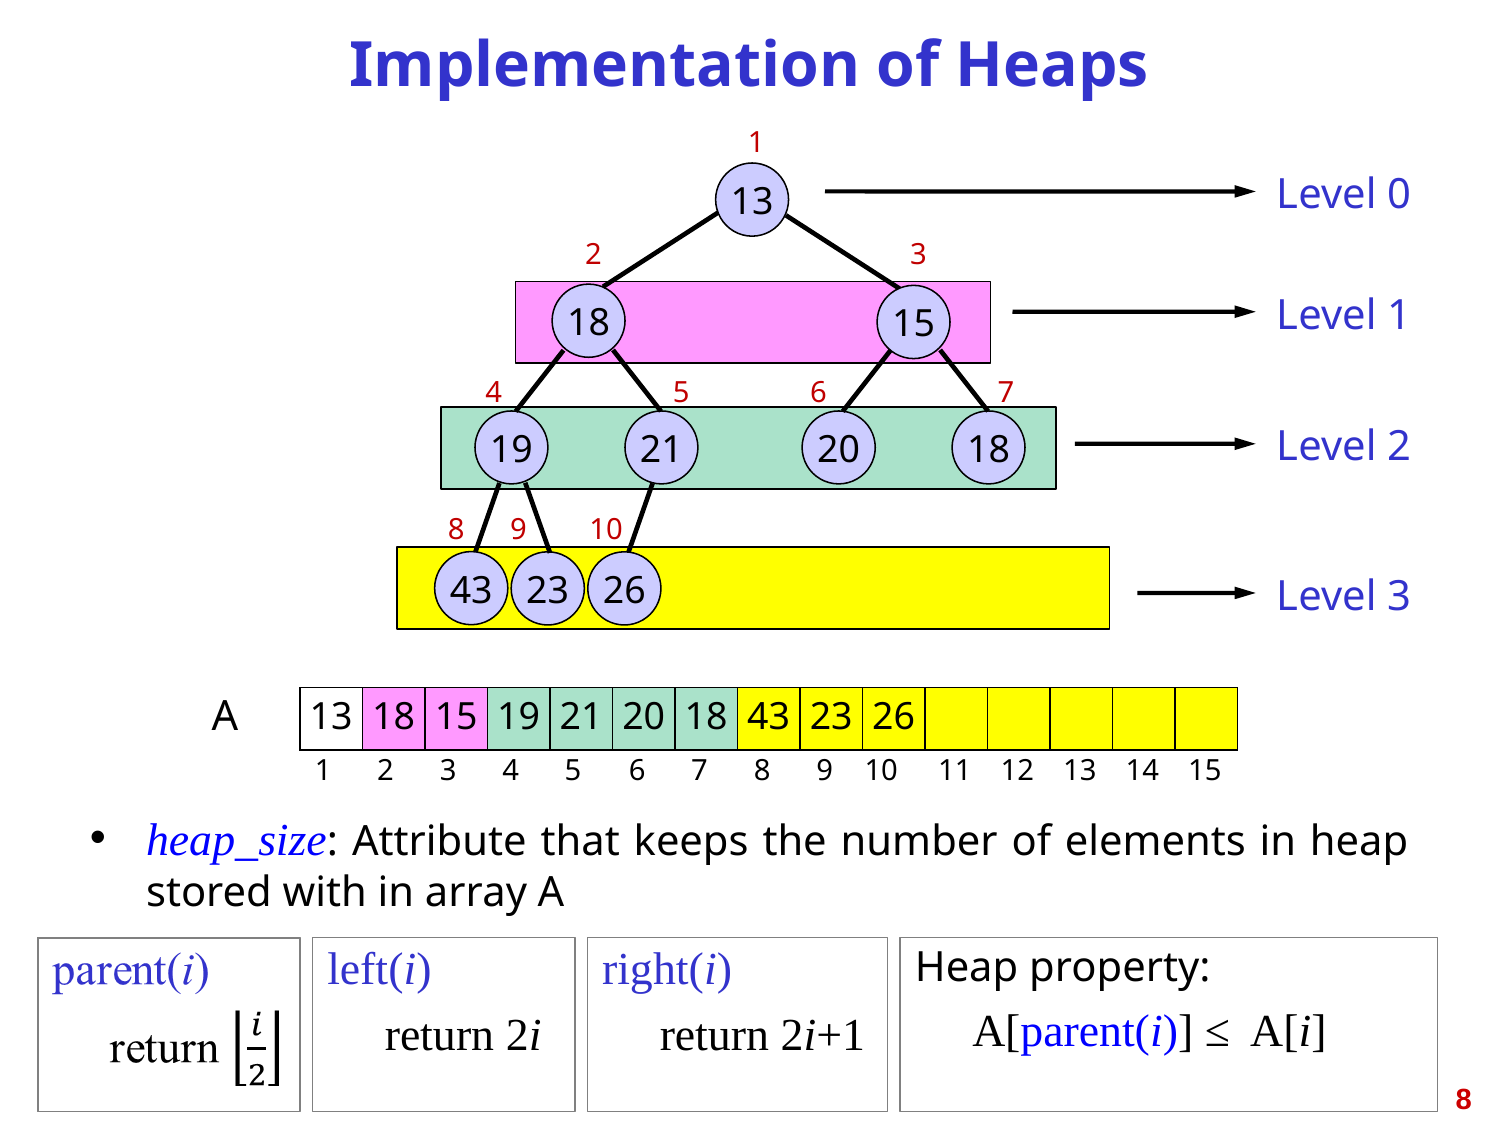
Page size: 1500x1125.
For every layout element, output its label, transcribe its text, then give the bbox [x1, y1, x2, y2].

text_box 9 [801, 750, 849, 803]
title Implementation of Heaps [75, 12, 1424, 125]
text_box A [174, 687, 275, 750]
text_box 14 [1110, 758, 1173, 803]
text_box 26 [862, 687, 922, 750]
text_box 2 [362, 750, 424, 803]
list heap_size: Attribute that keeps the number of elements in heap stored with in array A [75, 801, 1424, 925]
text_box 13 [1048, 758, 1110, 803]
text_box 1 [299, 750, 362, 803]
text_box 20 [612, 687, 674, 750]
text_box 18 [674, 687, 737, 750]
text_box 8 [739, 750, 801, 803]
text_box 6 [613, 750, 676, 803]
text_box 12 [985, 758, 1048, 803]
text_box 3 [424, 750, 487, 803]
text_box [434, 572, 1026, 626]
text_box 15 [424, 687, 487, 750]
text_box 15 [1173, 758, 1236, 803]
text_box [1041, 281, 1426, 364]
text_box 13 [299, 687, 362, 750]
text_box 19 [487, 687, 549, 750]
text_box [1041, 406, 1426, 490]
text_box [396, 546, 430, 630]
text_box 43 [737, 687, 799, 750]
text_box left(i) return 2i [312, 937, 575, 1112]
text_box 23 [799, 687, 862, 750]
text_box Heap property: A[parent(i)] ≤ A[i] [899, 937, 1438, 1112]
text_box 21 [549, 687, 612, 750]
text_box 4 [487, 750, 549, 803]
text_box 5 [549, 750, 613, 803]
text_box 10 [849, 750, 913, 803]
text_box right(i) return 2i+1 [587, 937, 888, 1112]
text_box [424, 112, 1038, 563]
text_box 18 [362, 687, 424, 750]
text_box 7 [676, 750, 739, 803]
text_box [924, 687, 1238, 751]
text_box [1027, 546, 1426, 630]
text_box 11 [923, 757, 985, 803]
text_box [1041, 159, 1426, 223]
text_box [37, 937, 300, 1112]
